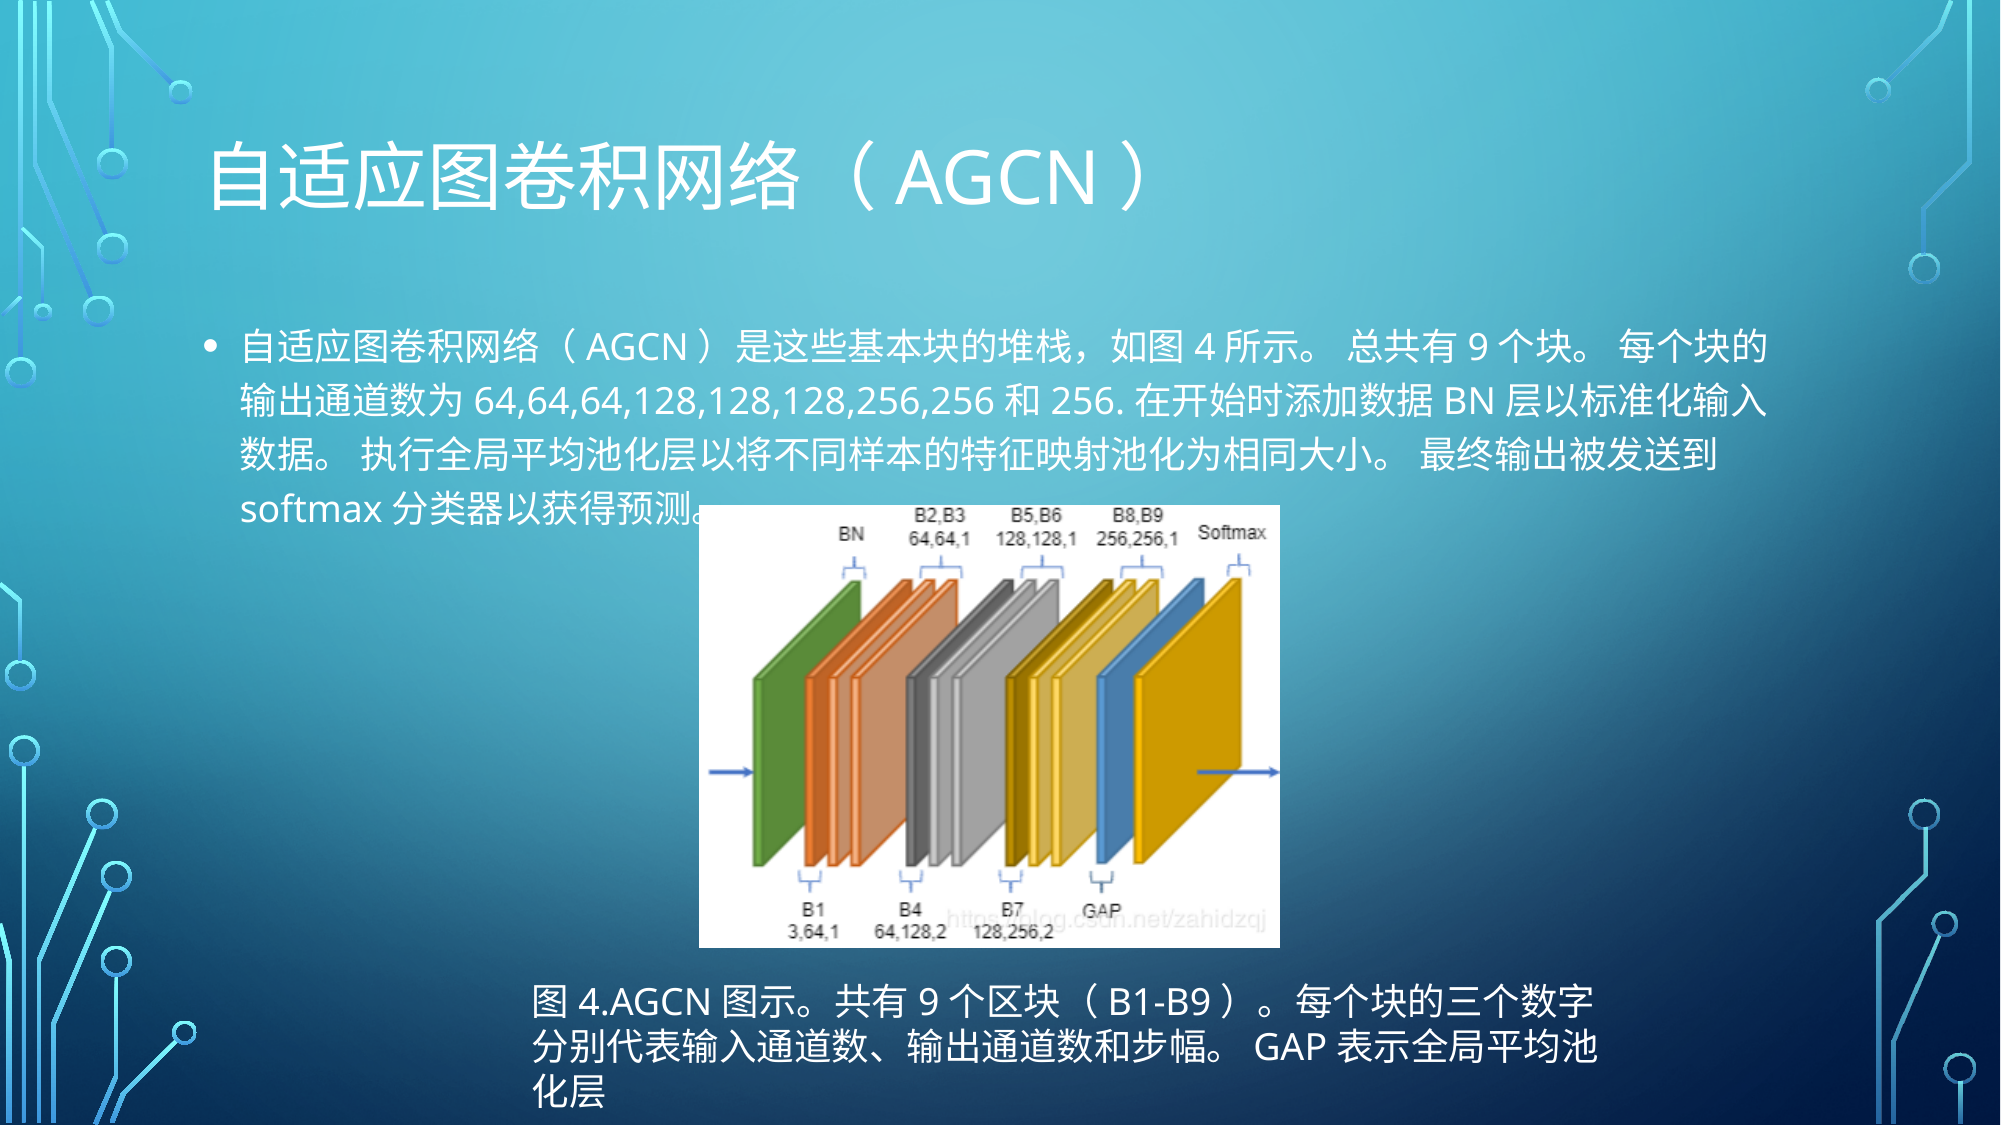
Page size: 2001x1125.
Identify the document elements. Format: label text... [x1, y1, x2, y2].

text_box 图4.AGCN图示。共有9个区块（B1-B9）。每个块的三个数字分别代表输入通道数、输出通道数和步幅。GAP表示全局平均池化层 [517, 970, 1620, 1121]
picture [699, 505, 1280, 948]
list 自适应图卷积网络（AGCN）是这些基本块的堆栈，如图4所示。 总共有9个块。 每个块的输出通道数为64,64,64,128,128,128,256,256和256.在开始时添加数据BN层以标准化输入数据。 执行全局平均池化层以将不同样本的特征映射池化为相同大小。 最终输出被发送到softmax分类器以获得预测。 [187, 306, 1813, 563]
title 自适应图卷积网络（AGCN） [187, 59, 1813, 302]
